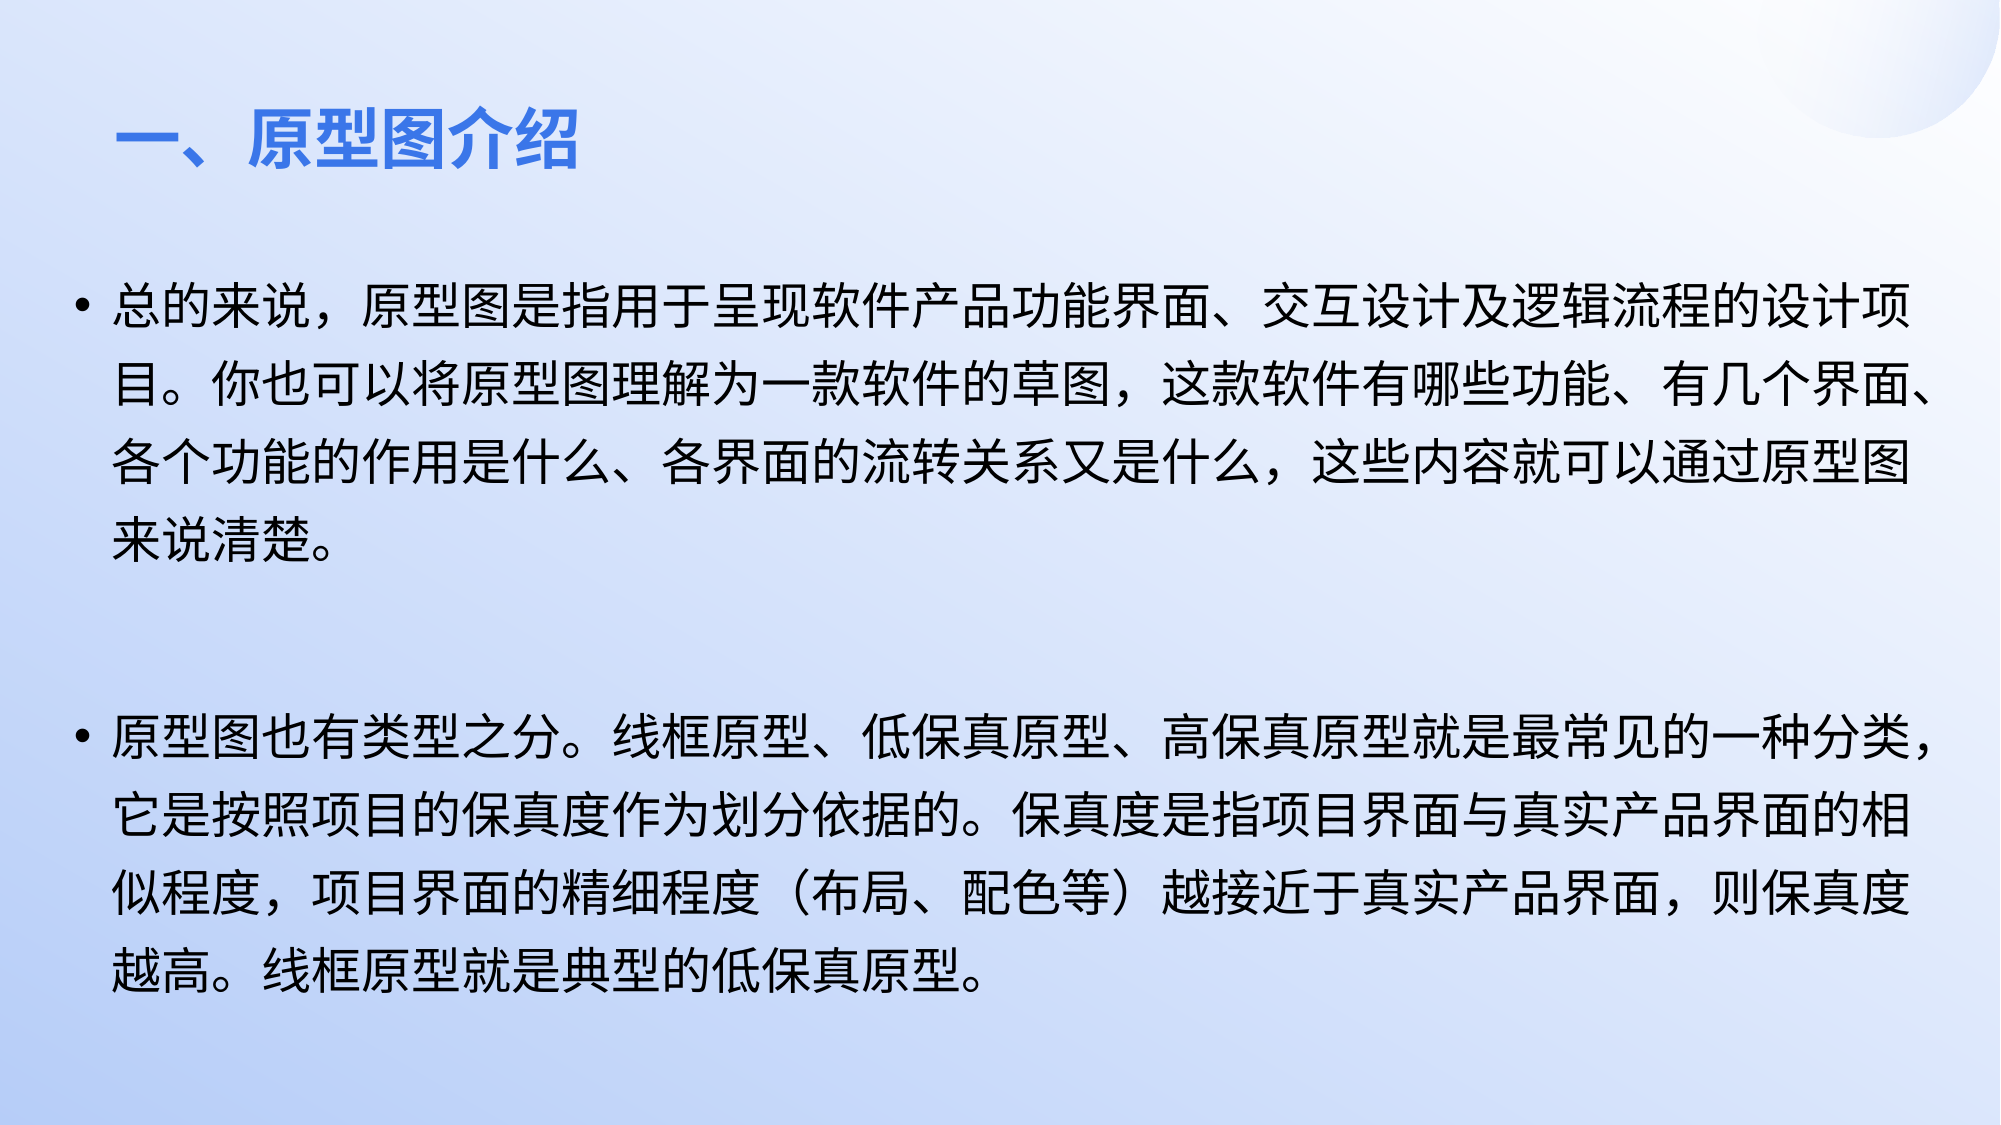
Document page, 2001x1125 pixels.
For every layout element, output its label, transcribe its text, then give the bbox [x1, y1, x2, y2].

list 总的来说，原型图是指用于呈现软件产品功能界面、交互设计及逻辑流程的设计项目。你也可以将原型图理解为一款软件的草图，这款软件有哪些功能、有几个界面、各个功能的作用是什么、各界面的流转关系又是什么，这些内容就可以通过原型图来说清楚。 原型图也有类型之分。线框原型、低保真原型、高保真原型就是最常见的一种分类，它是按照项目的保真度作为划分依据的。保真度是指项目界面与真实产品界面的相似程度，项目界面的精细程度（布局、配色等）越接近于真实产品界面，则保真度越高。线框原型就是典型的低保真原型。 [73, 256, 1927, 986]
title 一、原型图介绍 [114, 59, 1886, 178]
